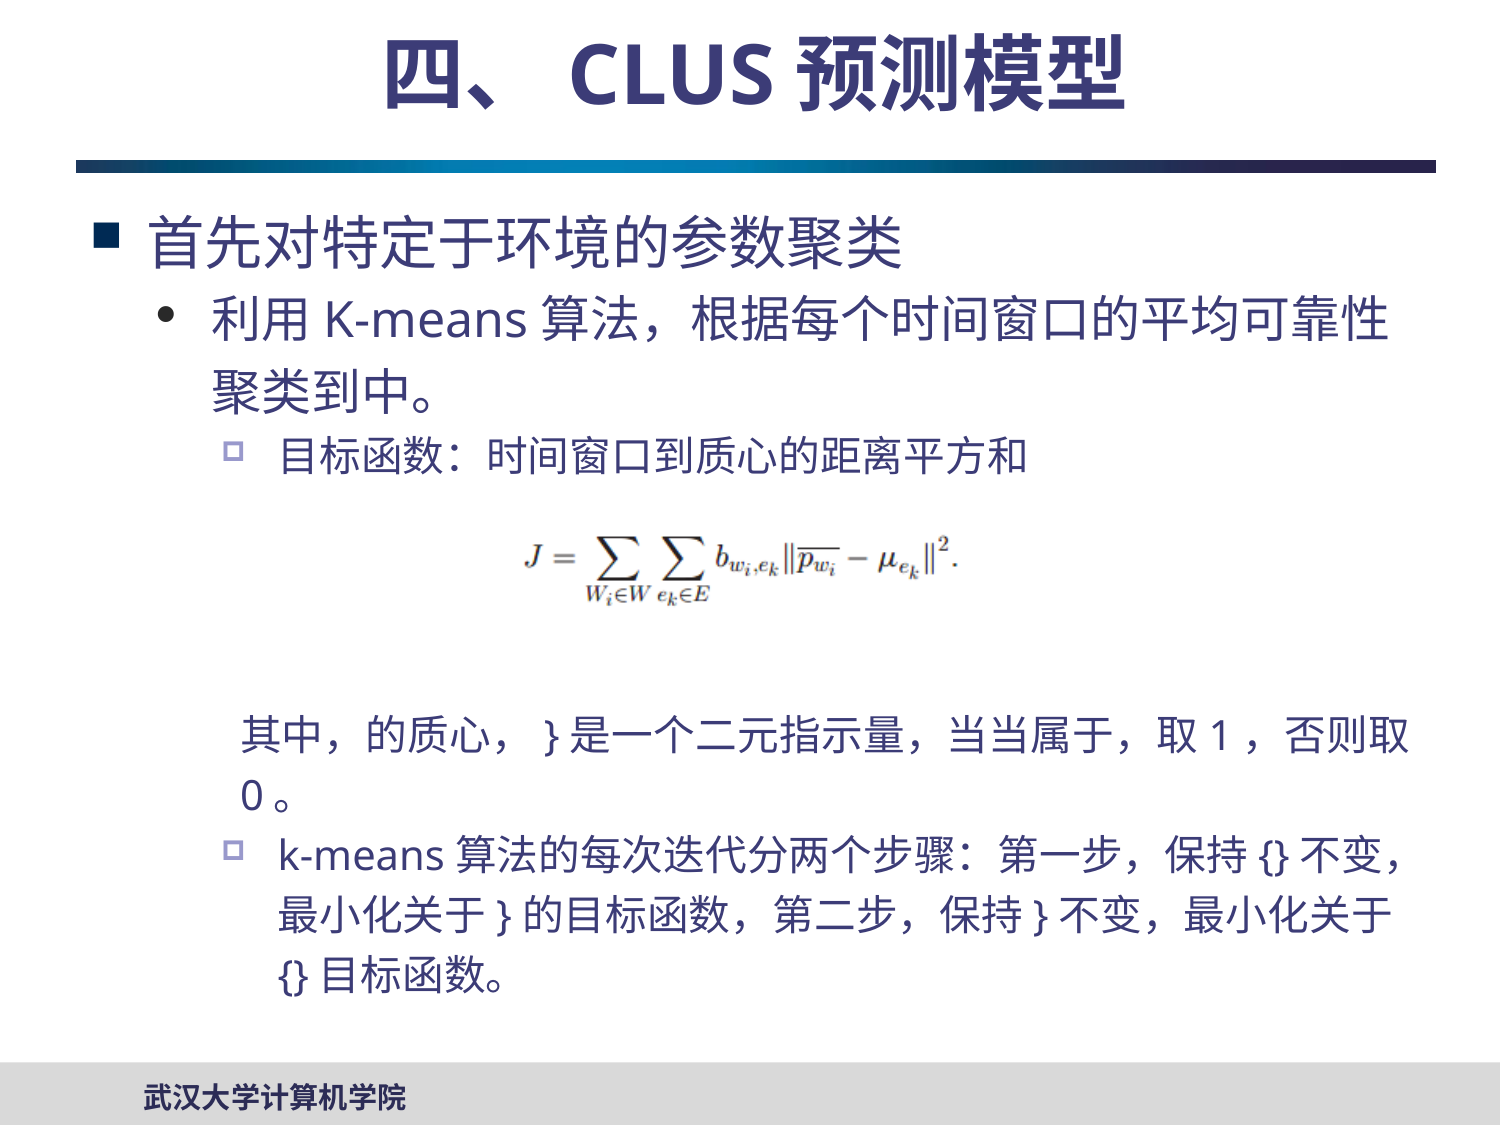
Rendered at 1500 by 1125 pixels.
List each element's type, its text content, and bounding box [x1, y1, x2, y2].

picture [1024, 160, 1436, 173]
title 四、CLUS预测模型 [74, 0, 1436, 143]
picture [76, 160, 166, 173]
picture [461, 485, 1039, 640]
